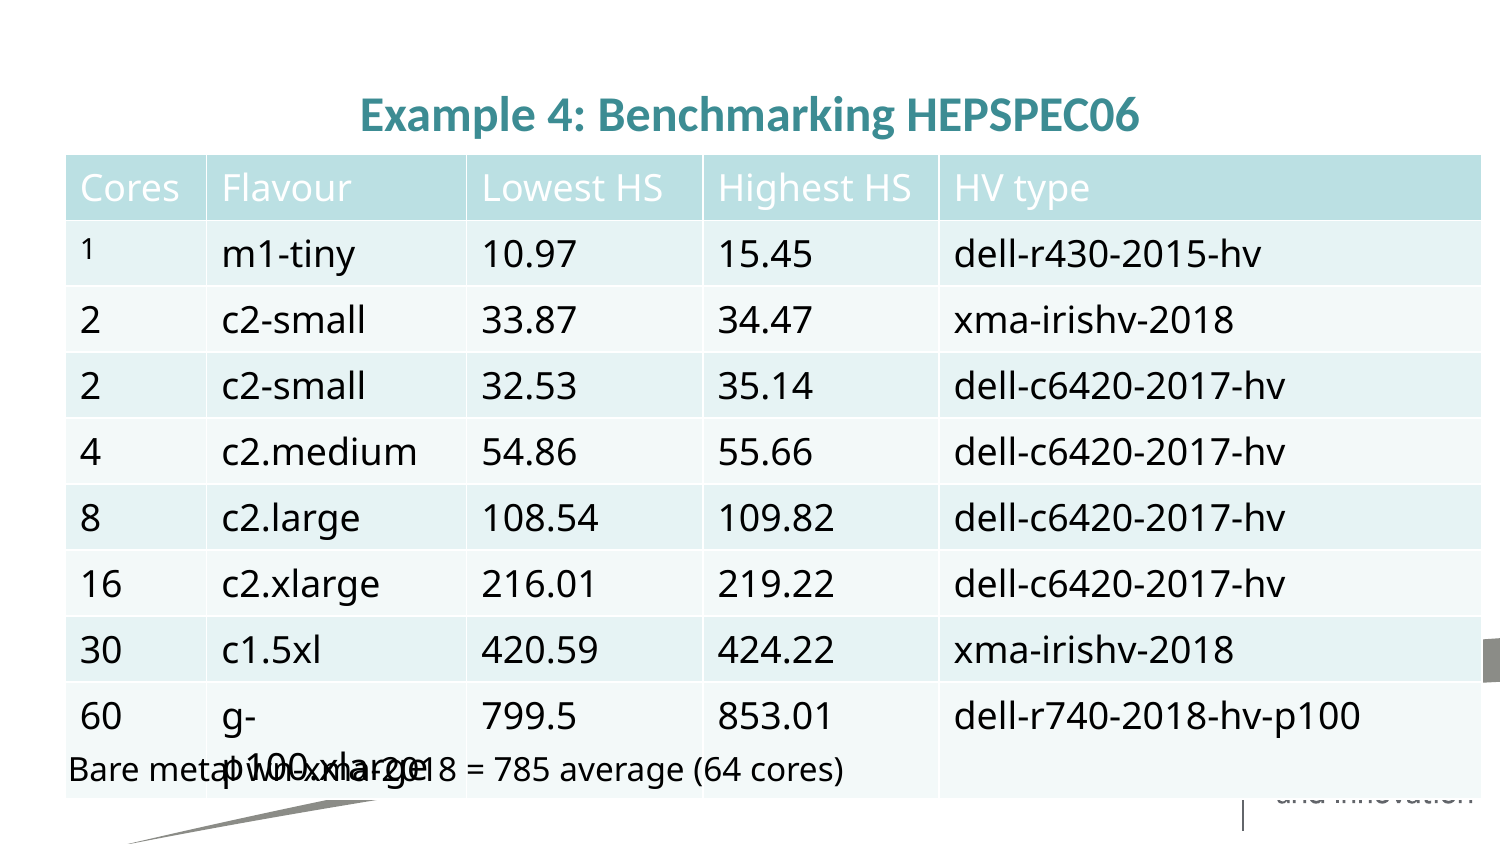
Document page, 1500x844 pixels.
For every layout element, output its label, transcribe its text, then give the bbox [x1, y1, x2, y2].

text_box Bare metal wn-xma-2018 = 785 average (64 cores) [53, 740, 963, 796]
table_cell dell-c6420-2017-hv [940, 353, 1481, 417]
table_cell 30 [66, 617, 206, 681]
table_cell 15.45 [704, 221, 938, 285]
table_cell 2 [66, 353, 206, 417]
table_cell xma-irishv-2018 [940, 617, 1481, 681]
table_cell c1.5xl [207, 617, 466, 681]
table_cell 54.86 [467, 419, 702, 483]
table_cell 34.47 [704, 287, 938, 351]
table_cell c2.xlarge [207, 551, 466, 615]
title Example 4: Benchmarking HEPSPEC06 [0, 40, 1500, 182]
table_cell 32.53 [467, 353, 702, 417]
table_header HV type [940, 155, 1481, 220]
table_cell 219.22 [704, 551, 938, 615]
table_cell 8 [66, 485, 206, 549]
table_cell 10.97 [467, 221, 702, 285]
table_cell 109.82 [704, 485, 938, 549]
table_cell g-p100.xlarge [207, 683, 466, 740]
table_cell m1-tiny [207, 221, 466, 285]
table_cell 424.22 [704, 617, 938, 681]
table_cell 33.87 [467, 287, 702, 351]
table_cell 108.54 [467, 485, 702, 549]
table_cell xma-irishv-2018 [940, 287, 1481, 351]
table_cell dell-r740-2018-hv-p100 [940, 683, 1481, 798]
table_header Highest HS [704, 155, 938, 220]
table_cell 216.01 [467, 551, 702, 615]
table_cell dell-c6420-2017-hv [940, 419, 1481, 483]
table_cell 2 [66, 287, 206, 351]
table_cell 853.01 [704, 683, 938, 740]
table_cell 16 [66, 551, 206, 615]
table_cell 799.5 [467, 683, 702, 740]
table_cell dell-c6420-2017-hv [940, 485, 1481, 549]
table_header Flavour [207, 155, 466, 220]
table_cell c2.large [207, 485, 466, 549]
table_cell c2-small [207, 287, 466, 351]
table_header Cores [66, 155, 206, 220]
table_cell dell-r430-2015-hv [940, 221, 1481, 285]
table_cell 35.14 [704, 353, 938, 417]
table_cell c2.medium [207, 419, 466, 483]
table_cell 1 [66, 221, 206, 285]
table_cell dell-c6420-2017-hv [940, 551, 1481, 615]
table_cell 4 [66, 419, 206, 483]
table_header Lowest HS [467, 155, 702, 220]
table_cell 420.59 [467, 617, 702, 681]
table_cell c2-small [207, 353, 466, 417]
table_cell 55.66 [704, 419, 938, 483]
table_cell 60 [66, 683, 206, 740]
